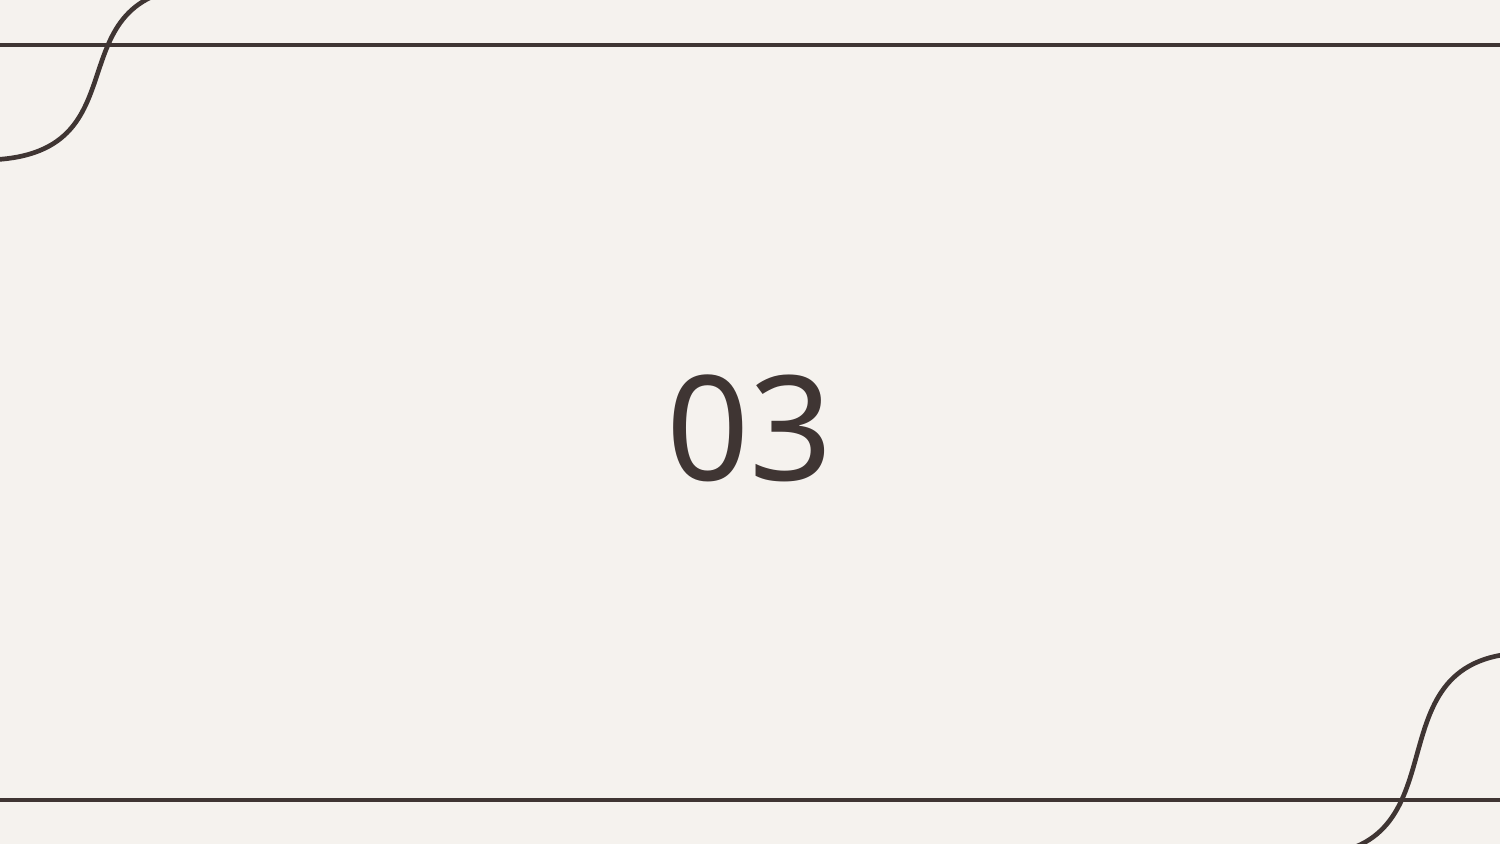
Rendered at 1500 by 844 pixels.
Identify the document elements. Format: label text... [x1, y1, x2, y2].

title 03 [614, 341, 886, 503]
